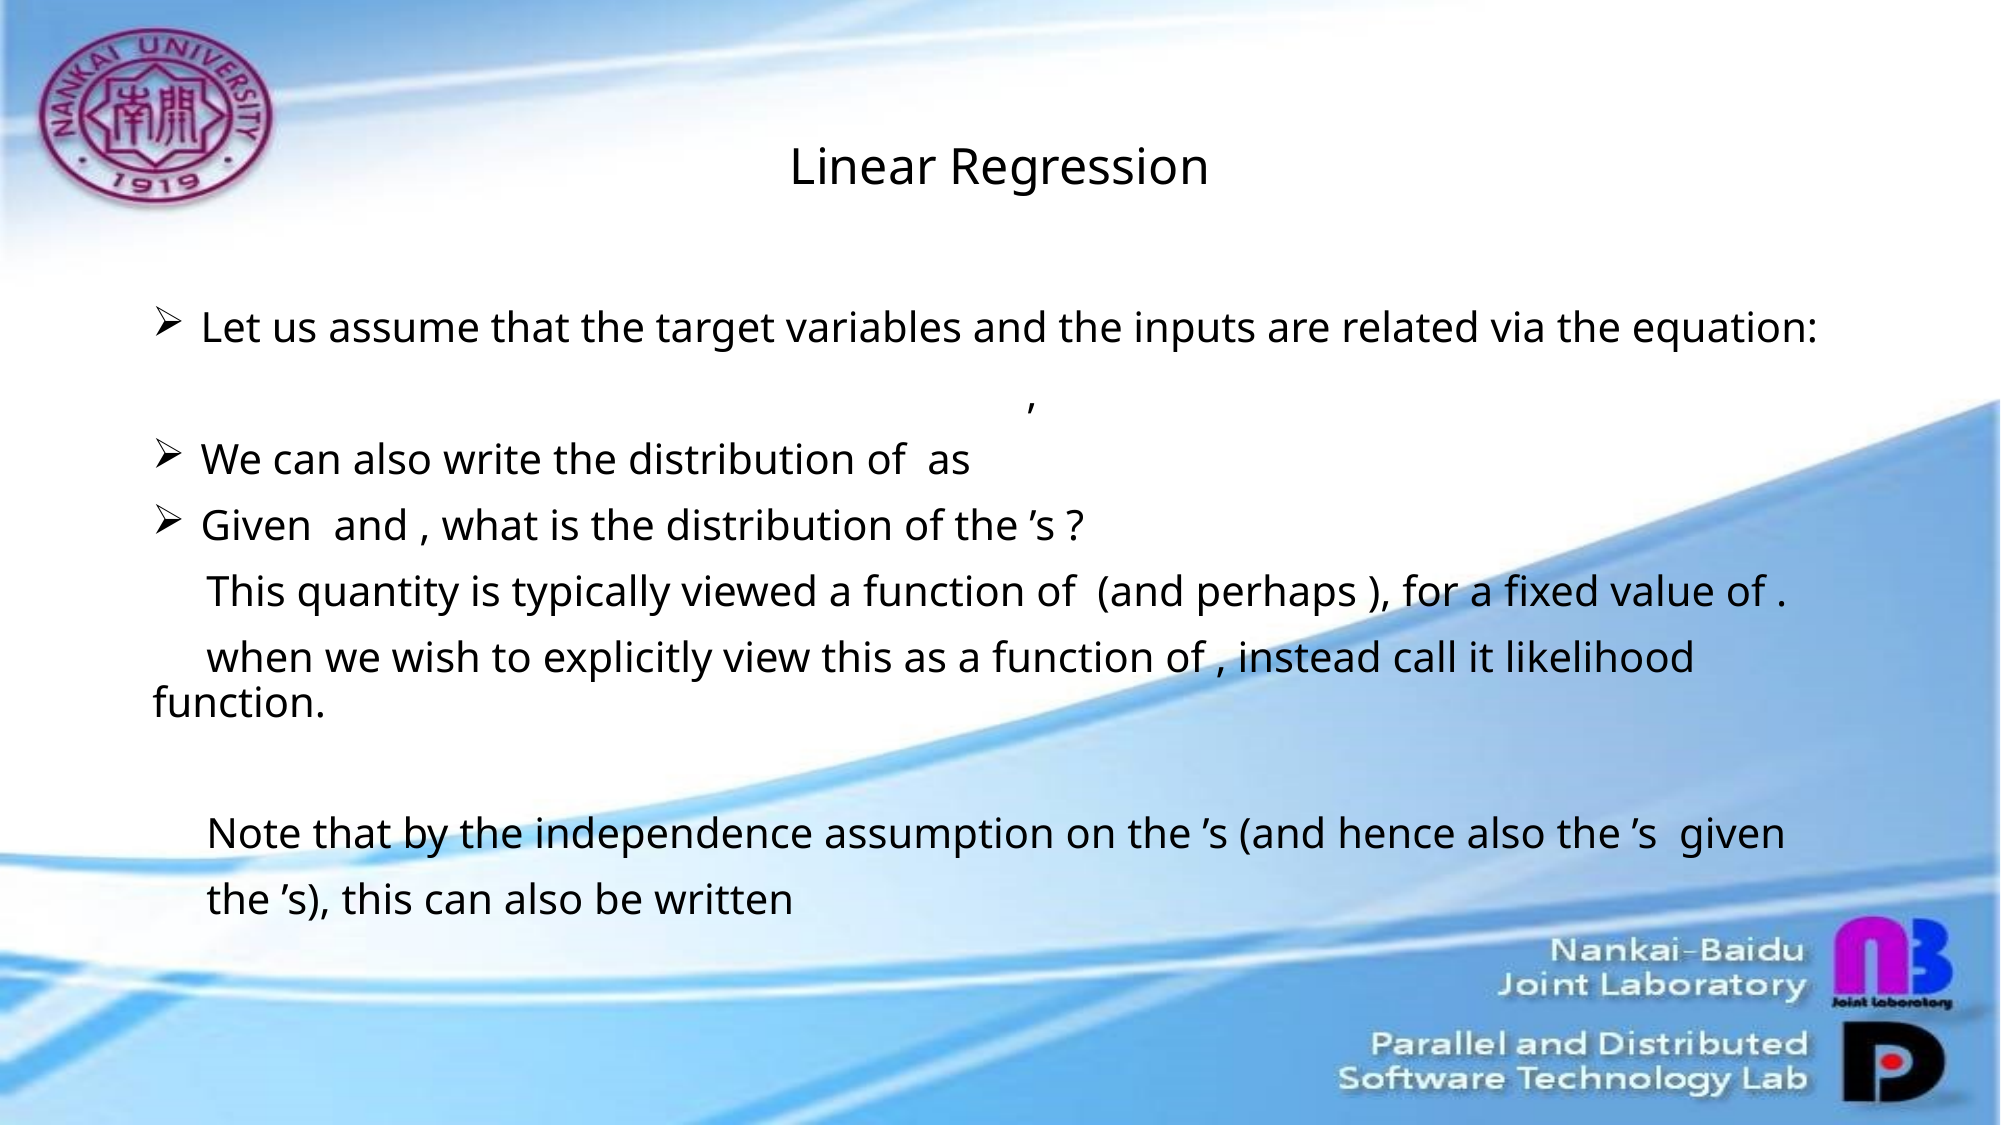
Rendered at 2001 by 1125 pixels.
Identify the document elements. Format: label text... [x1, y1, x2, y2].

picture [0, 0, 2001, 1125]
title Linear Regression [137, 59, 1863, 278]
